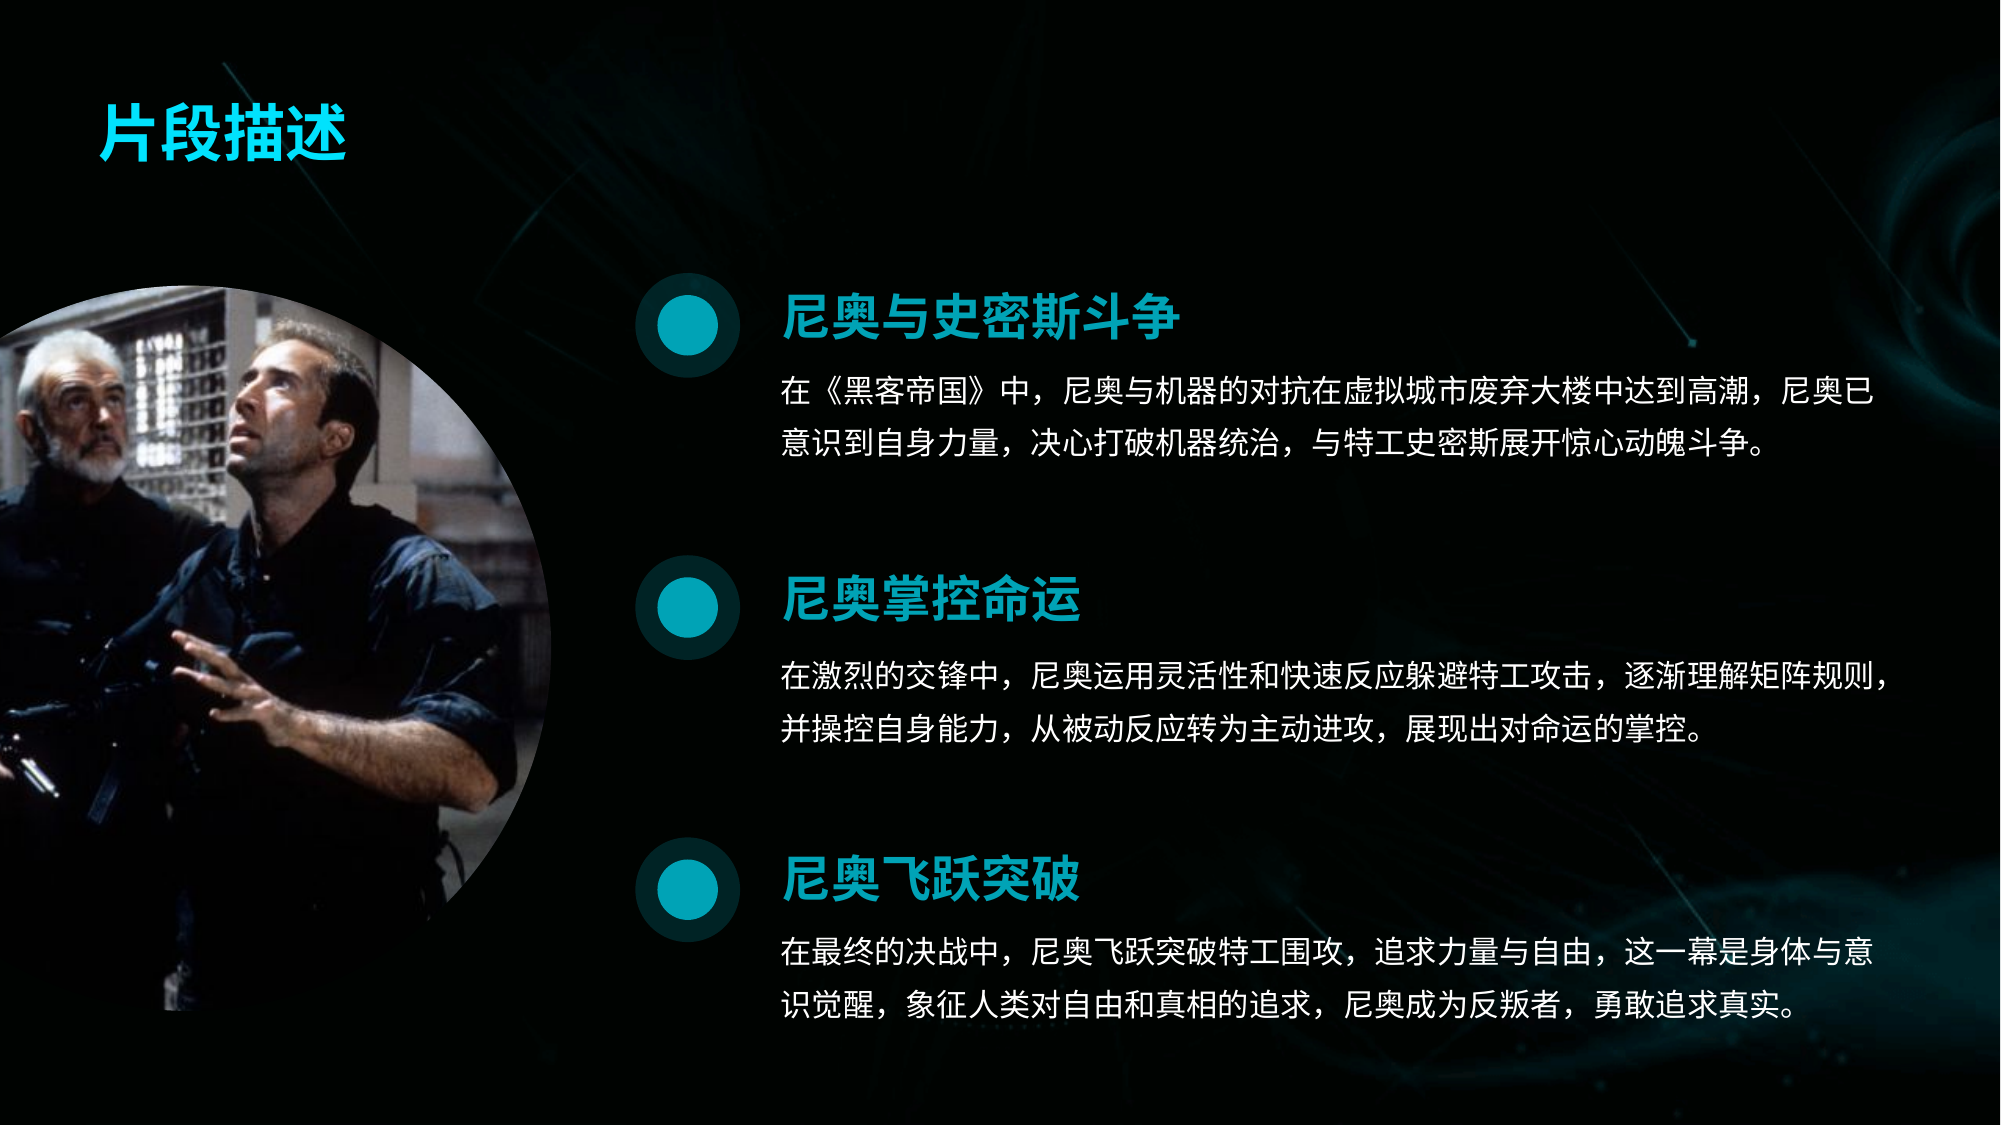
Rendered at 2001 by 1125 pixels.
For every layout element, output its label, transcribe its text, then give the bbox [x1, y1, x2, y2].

text_box 尼奥掌控命运 [760, 521, 1891, 621]
text_box [657, 859, 718, 920]
text_box 在最终的决战中，尼奥飞跃突破特工围攻，追求力量与自由，这一幕是身体与意识觉醒，象征人类对自由和真相的追求，尼奥成为反叛者，勇敢追求真实。 [760, 897, 1891, 1059]
text_box [635, 273, 741, 378]
text_box [657, 577, 718, 638]
text_box 片段描述 [78, 43, 1922, 189]
picture [0, 0, 2001, 1125]
text_box 在《黑客帝国》中，尼奥与机器的对抗在虚拟城市废弃大楼中达到高潮，尼奥已意识到自身力量，决心打破机器统治，与特工史密斯展开惊心动魄斗争。 [760, 335, 1891, 497]
text_box 尼奥飞跃突破 [760, 807, 1891, 897]
text_box 尼奥与史密斯斗争 [760, 240, 1891, 335]
text_box [657, 295, 718, 356]
text_box [635, 837, 741, 943]
text_box [635, 555, 741, 660]
text_box 在激烈的交锋中，尼奥运用灵活性和快速反应躲避特工攻击，逐渐理解矩阵规则，并操控自身能力，从被动反应转为主动进攻，展现出对命运的掌控。 [760, 621, 1891, 783]
